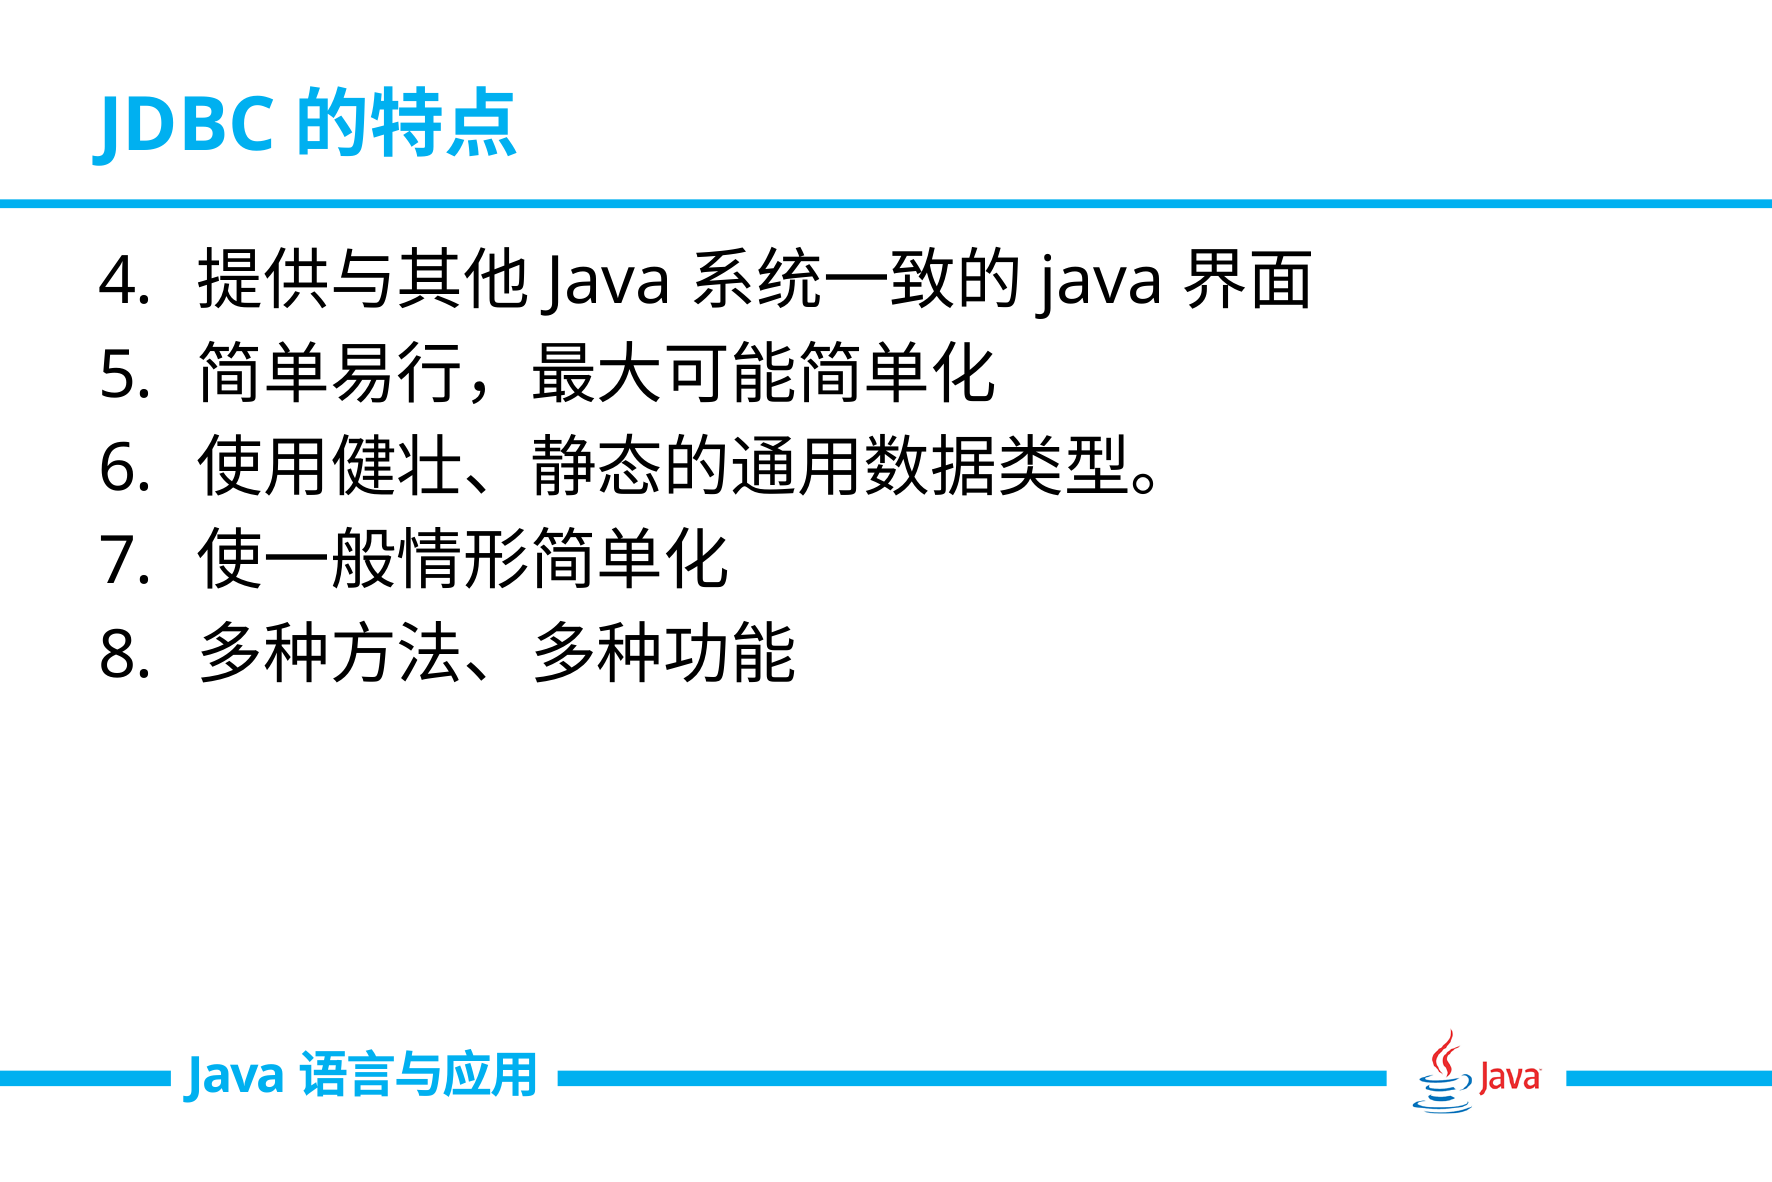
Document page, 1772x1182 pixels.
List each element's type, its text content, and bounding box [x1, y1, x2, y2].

list 提供与其他Java系统一致的java界面 简单易行，最大可能简单化 使用健壮、静态的通用数据类型。 使一般情形简单化 多种方法、多种功能 [80, 228, 1677, 1009]
title JDBC的特点 [80, 73, 1677, 168]
picture [1386, 1019, 1567, 1117]
